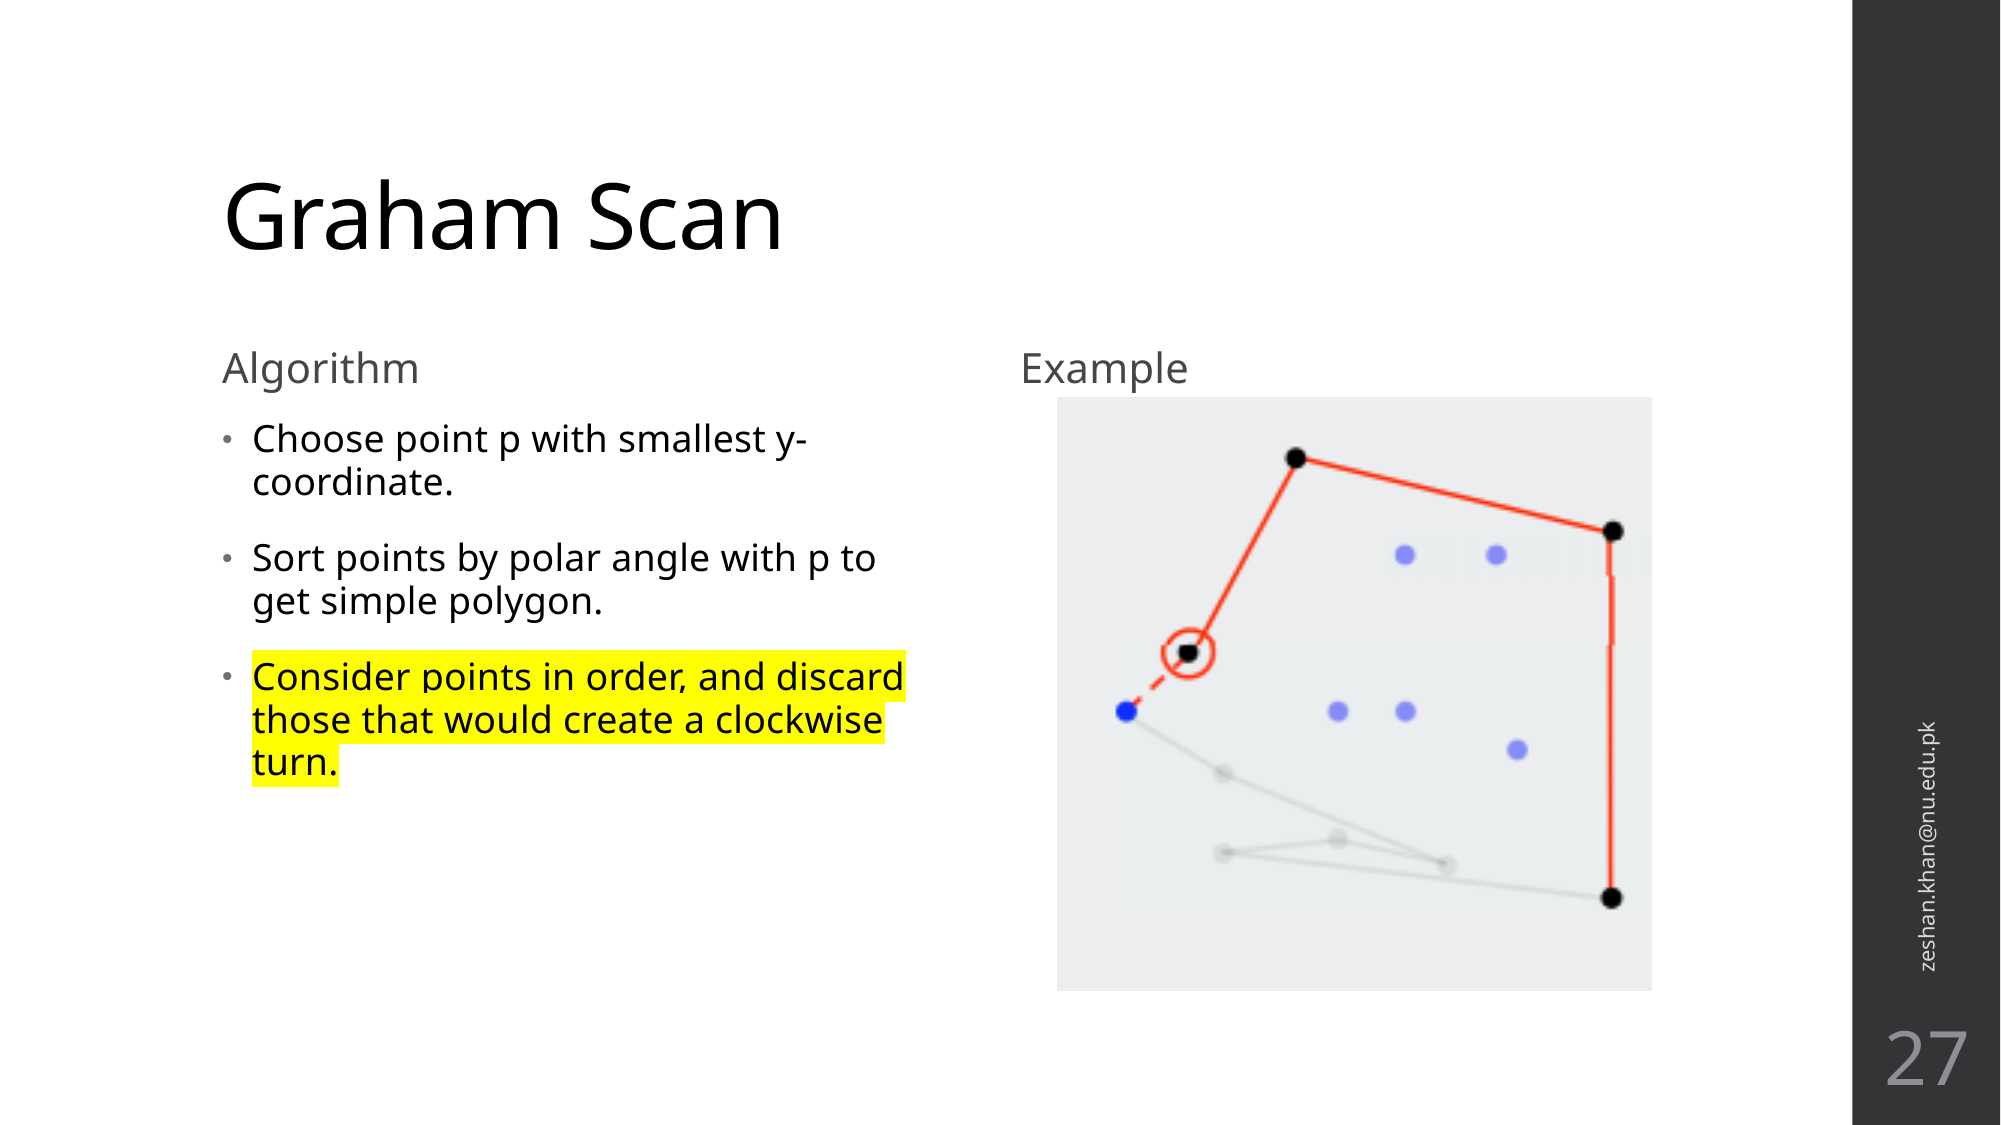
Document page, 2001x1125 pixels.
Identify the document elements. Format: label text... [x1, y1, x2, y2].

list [1057, 397, 1652, 992]
list Choose point p with smallest y-coordinate. Sort points by polar angle with p to get simple polygon. Consider points in order, and discard those that would create a clockwise turn. [206, 411, 942, 1013]
list Algorithm [206, 281, 942, 402]
list Example [1005, 281, 1740, 402]
footer zeshan.khan@nu.edu.pk [1897, 400, 1958, 988]
slide_number 27 [1852, 1012, 2000, 1110]
title Graham Scan [206, 60, 1797, 278]
